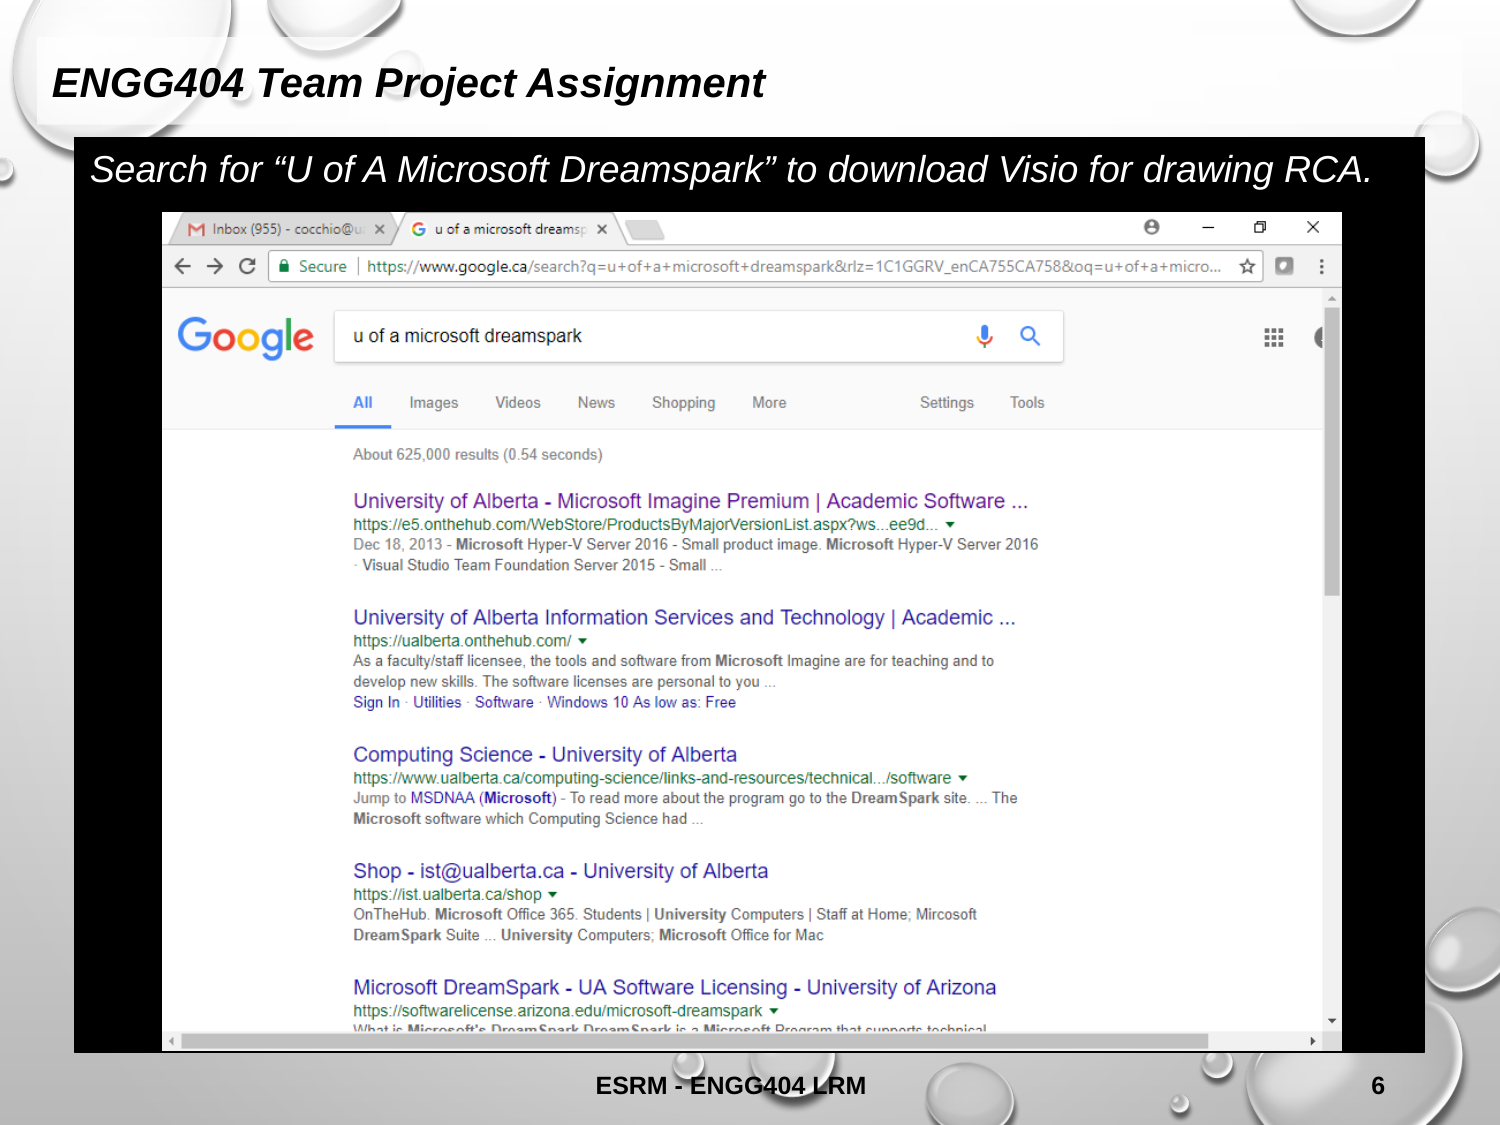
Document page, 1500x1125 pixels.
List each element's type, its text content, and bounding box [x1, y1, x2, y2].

text_box ESRM - ENGG404 LRM [412, 1062, 1050, 1100]
text_box Search for “U of A Microsoft Dreamspark” to download Visio for drawing RCA. [74, 137, 1425, 1053]
text_box ENGG404 Team Project Assignment [37, 37, 1463, 125]
text_box 6 [1249, 1062, 1400, 1100]
picture [0, 0, 1500, 1125]
